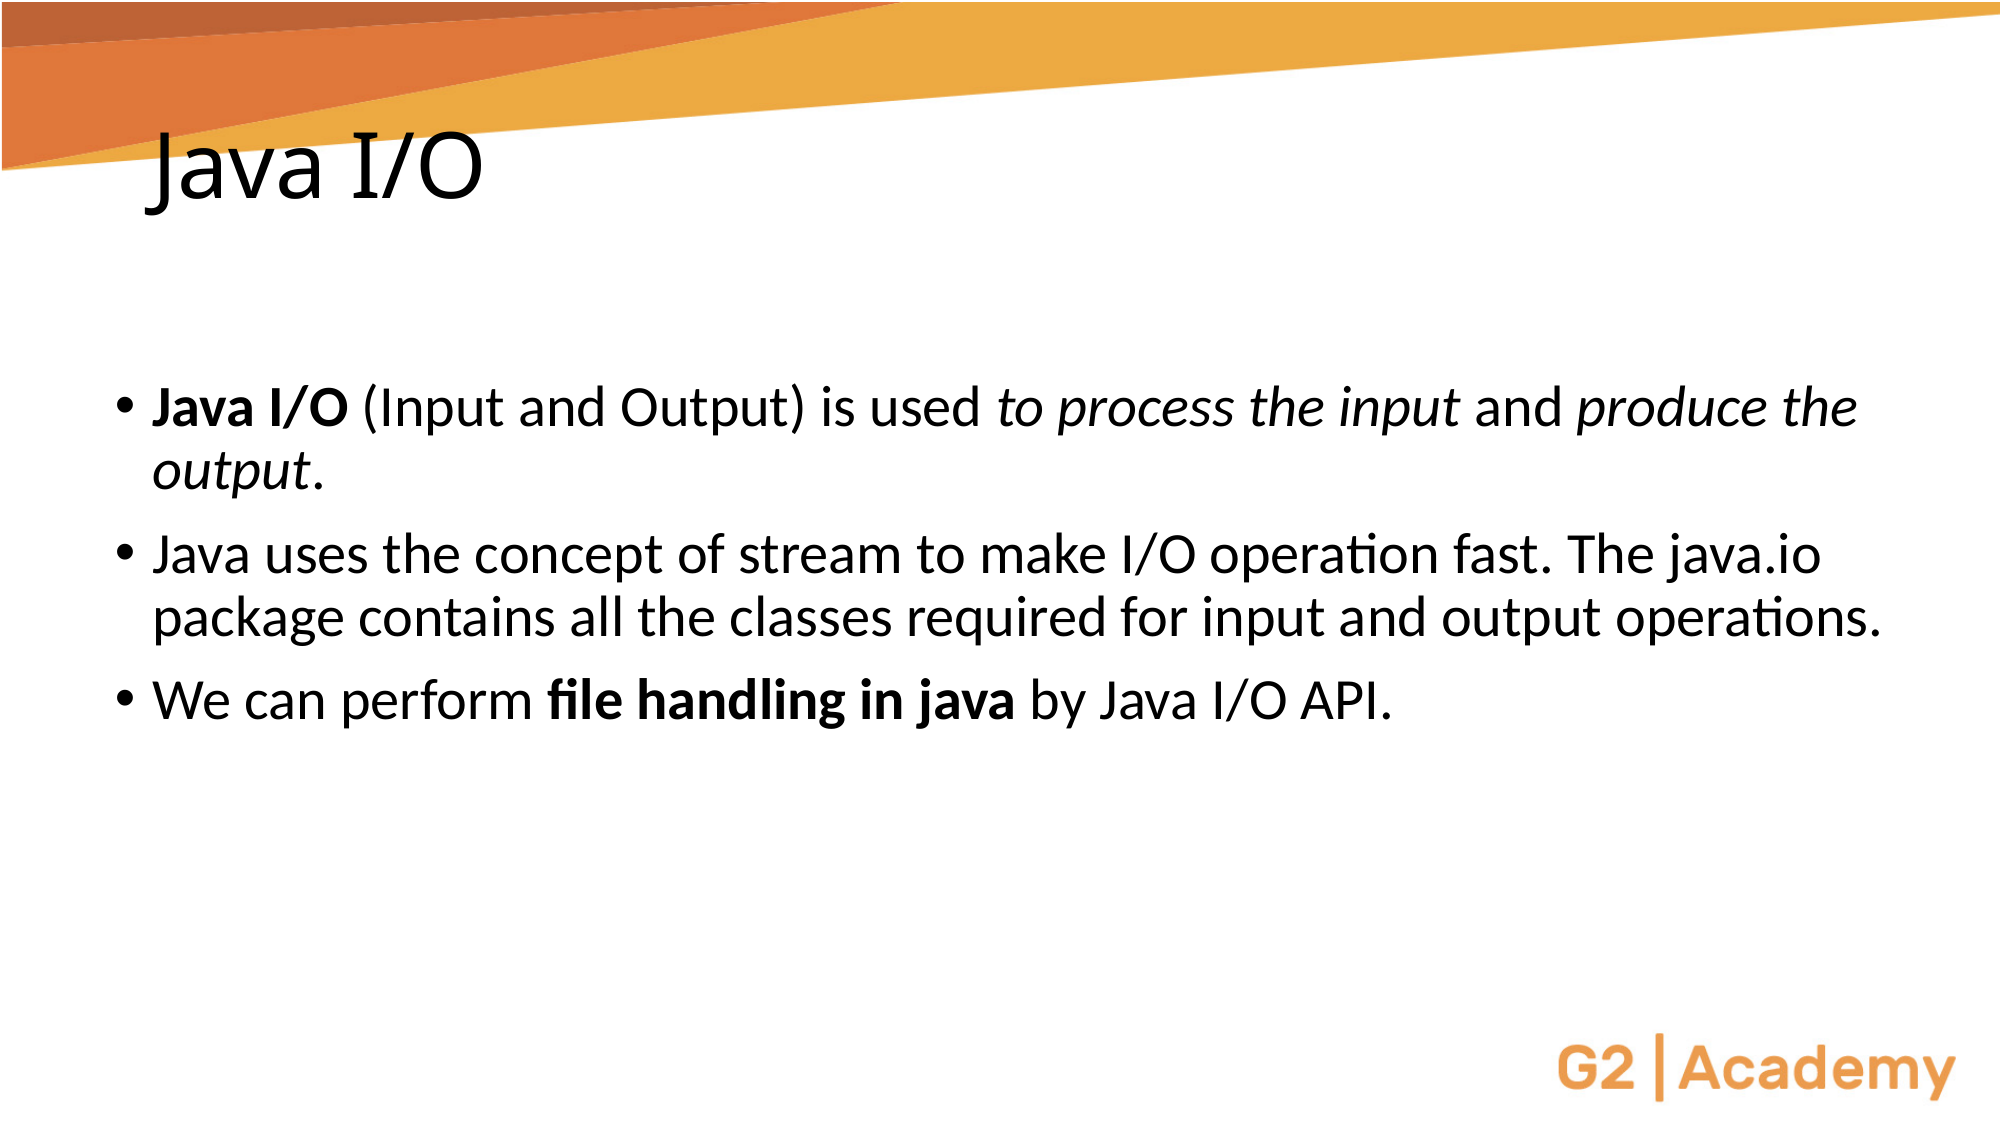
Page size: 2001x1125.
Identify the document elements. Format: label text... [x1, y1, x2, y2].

title Java I/O [137, 59, 1863, 278]
picture [1, 2, 2000, 1125]
list Java I/O (Input and Output) is used to process the input and produce the output. Java uses the concept of stream to make I/O operation fast. The java.io package contains all the classes required for input and output operations. We can perform file handling in java by Java I/O API. [99, 368, 1900, 873]
